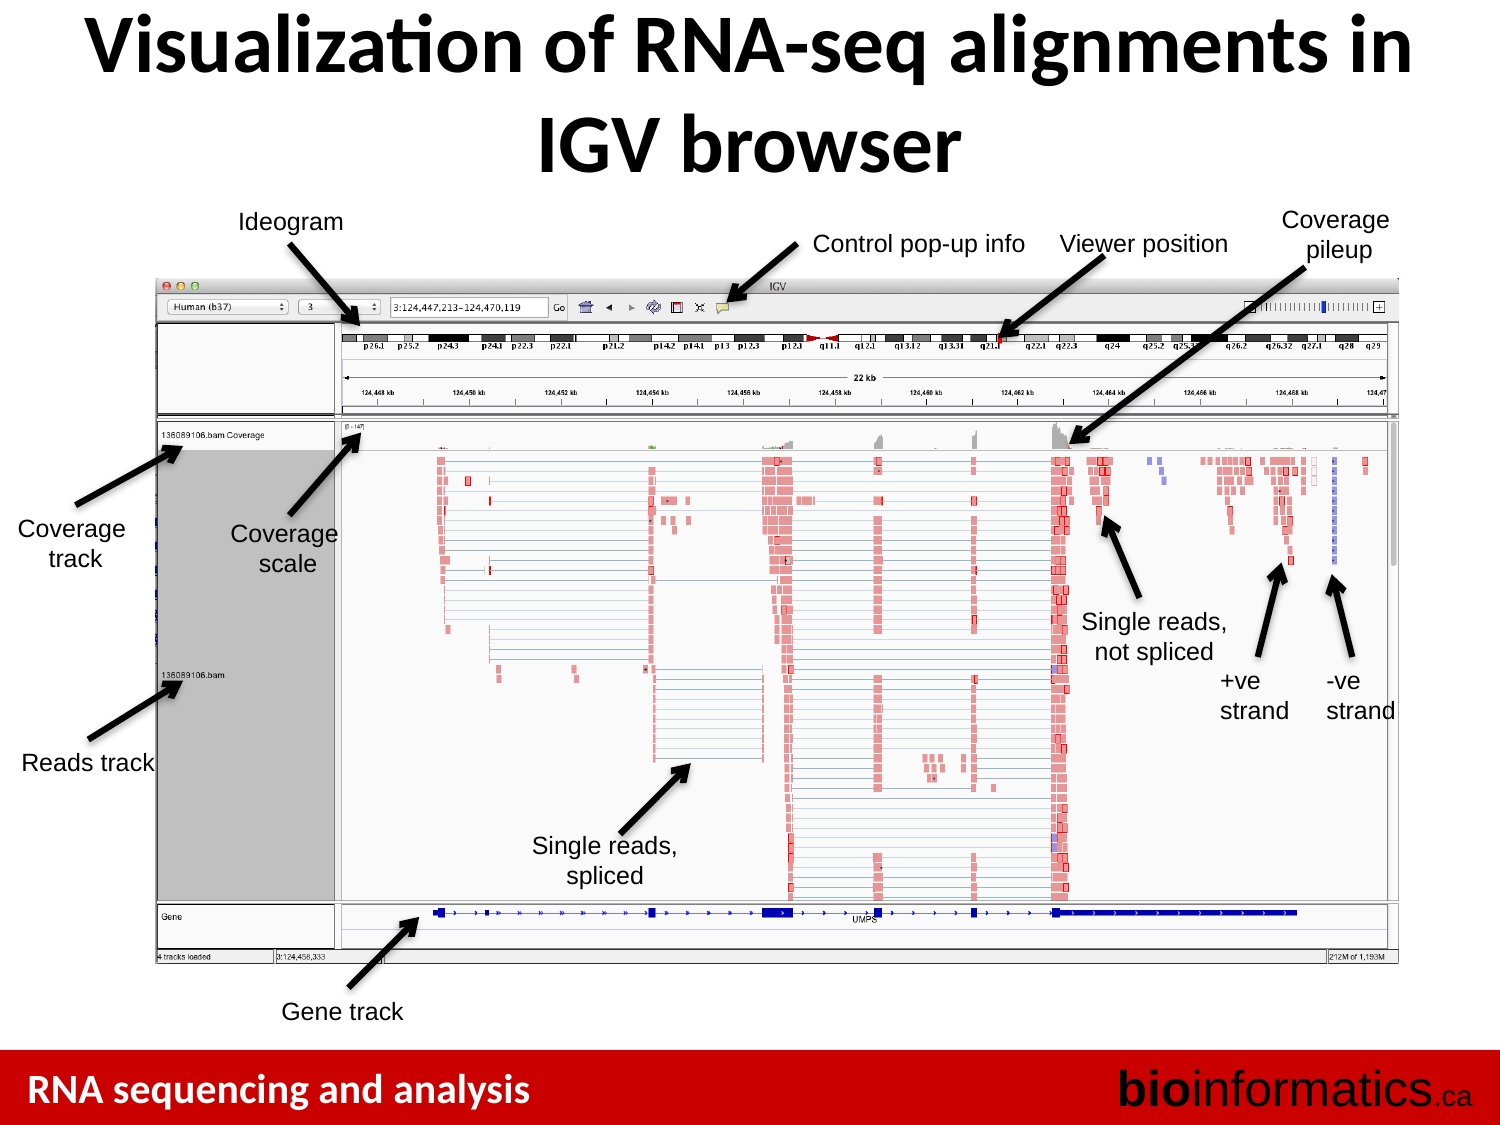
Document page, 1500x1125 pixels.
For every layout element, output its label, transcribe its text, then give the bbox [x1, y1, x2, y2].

text_box Reads track [6, 739, 130, 785]
text_box Ideogram [223, 198, 360, 243]
text_box Viewer position [1044, 220, 1245, 265]
text_box Gene track [266, 987, 420, 1033]
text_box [1331, 573, 1353, 658]
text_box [619, 763, 692, 835]
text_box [348, 916, 420, 988]
text_box Coverage track [2, 505, 130, 580]
text_box Coverage pileup [1266, 196, 1413, 271]
title Visualization of RNA-seq alignments in IGV browser [24, 0, 1475, 184]
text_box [997, 255, 1105, 339]
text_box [1068, 266, 1306, 445]
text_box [289, 243, 361, 327]
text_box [88, 680, 184, 740]
text_box Control pop-up info [798, 220, 1042, 265]
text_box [1104, 515, 1140, 599]
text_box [289, 432, 362, 516]
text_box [75, 445, 184, 506]
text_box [1257, 562, 1282, 658]
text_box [726, 243, 798, 303]
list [135, 278, 1418, 965]
